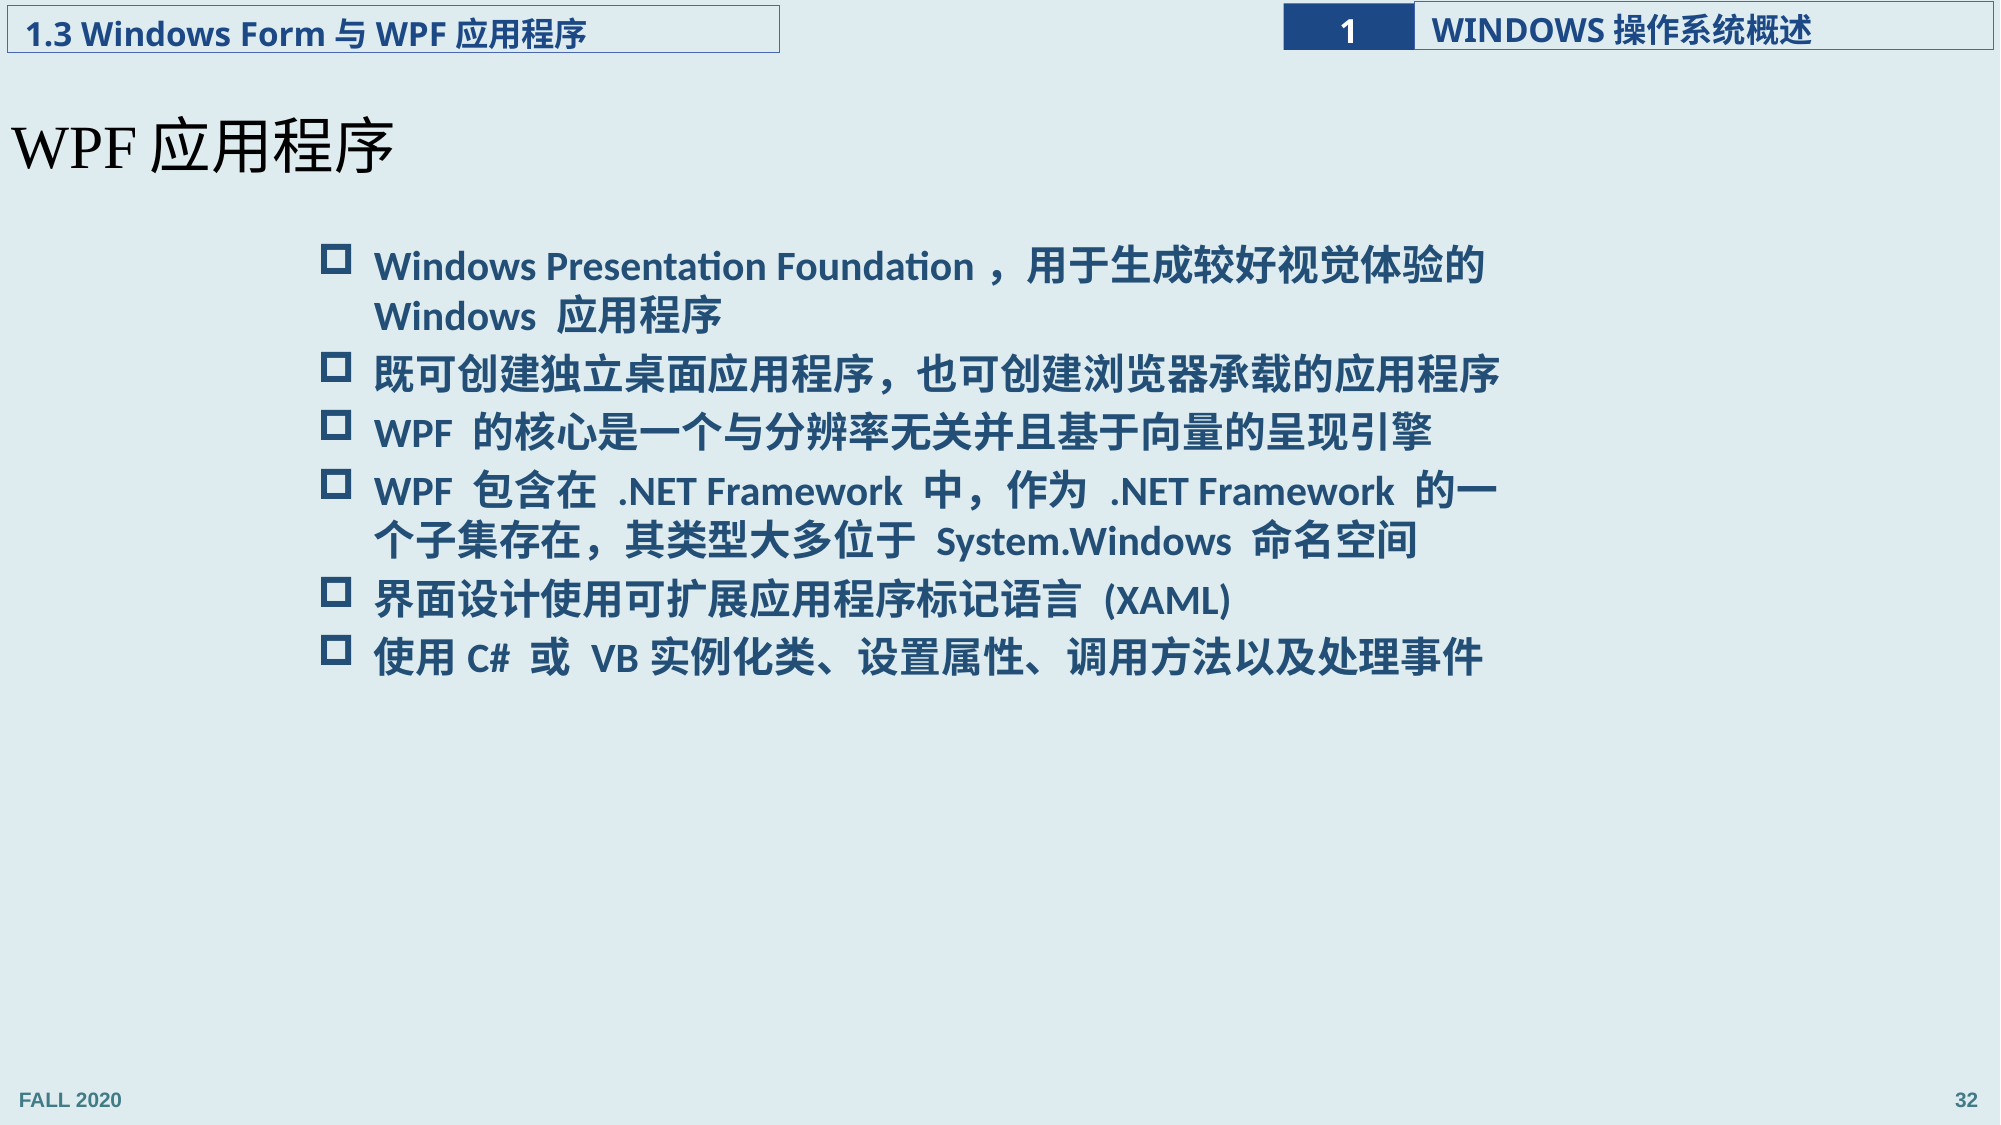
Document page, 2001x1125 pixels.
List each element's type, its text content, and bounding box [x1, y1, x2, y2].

title WPF应用程序 [0, 101, 949, 187]
text_box Windows Presentation Foundation，用于生成较好视觉体验的 Windows 应用程序 既可创建独立桌面应用程序，也可创建浏览器承载的应用程序 WPF 的核心是一个与分辨率无关并且基于向量的呈现引擎 WPF 包含在 .NET Framework 中，作为 .NET Framework 的一个子集存在，其类型大多位于 System.Windows 命名空间 界面设计使用可扩展应用程序标记语言 (XAML) 使用C# 或 VB实例化类、设置属性、调用方法以及处理事件 [303, 231, 1544, 953]
